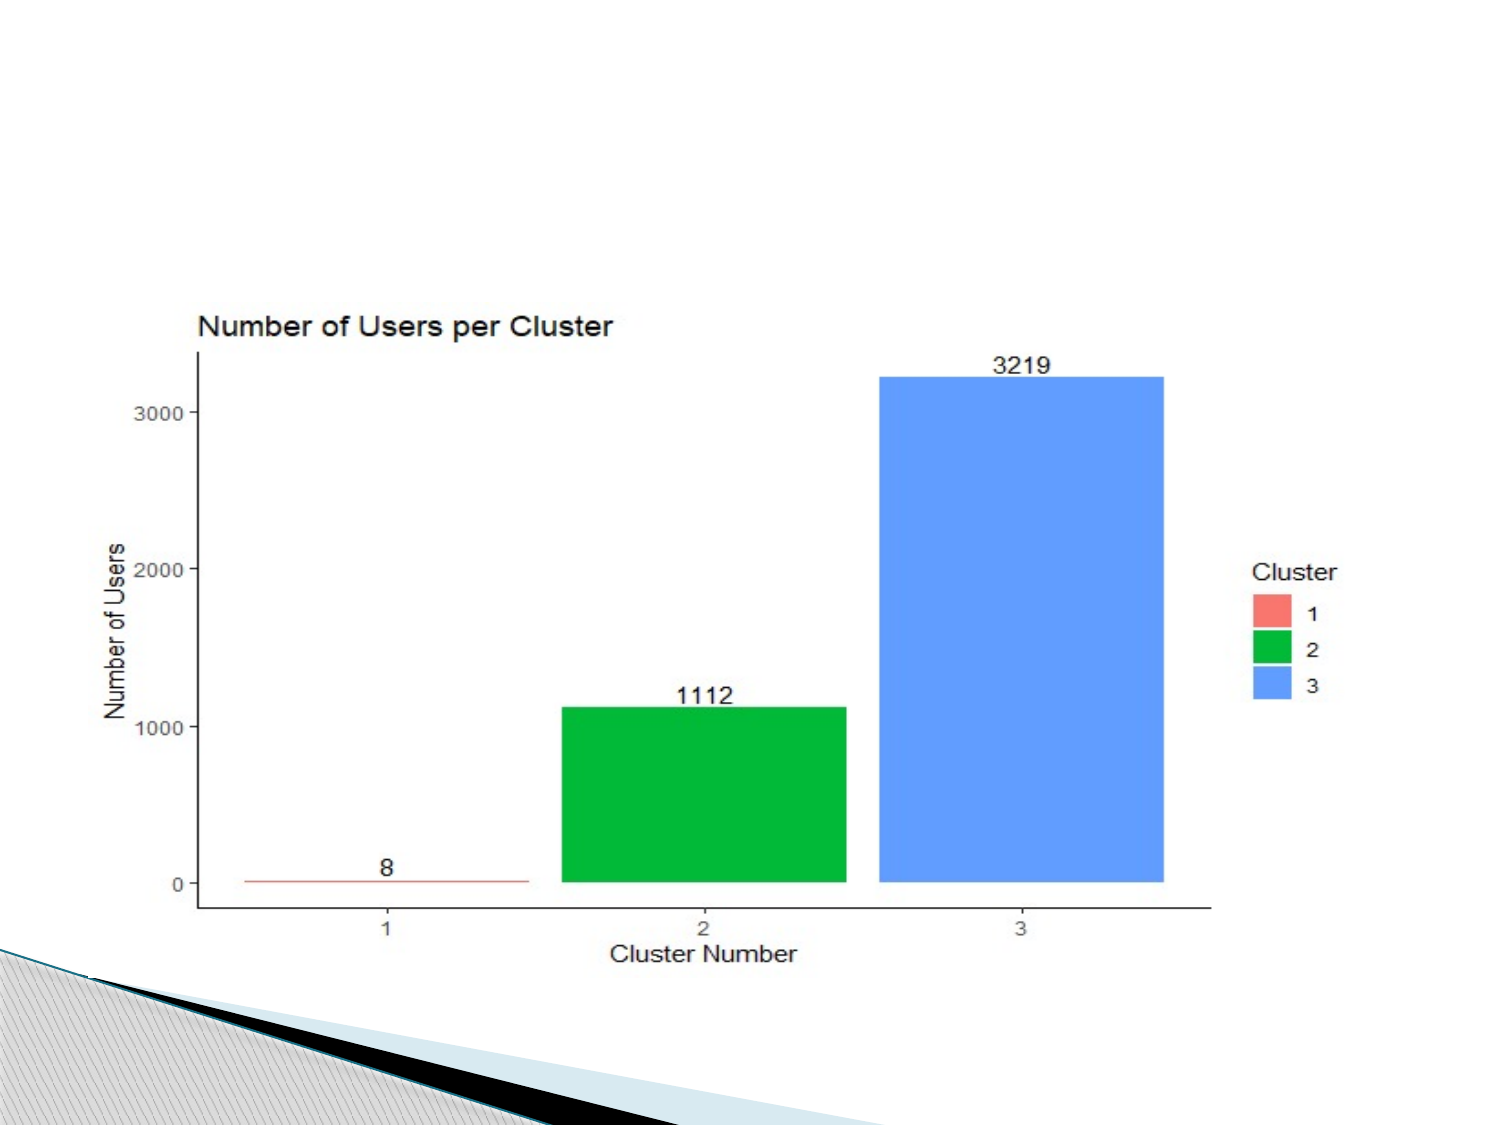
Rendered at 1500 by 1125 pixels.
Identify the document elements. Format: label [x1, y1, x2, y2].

picture [88, 302, 1365, 978]
